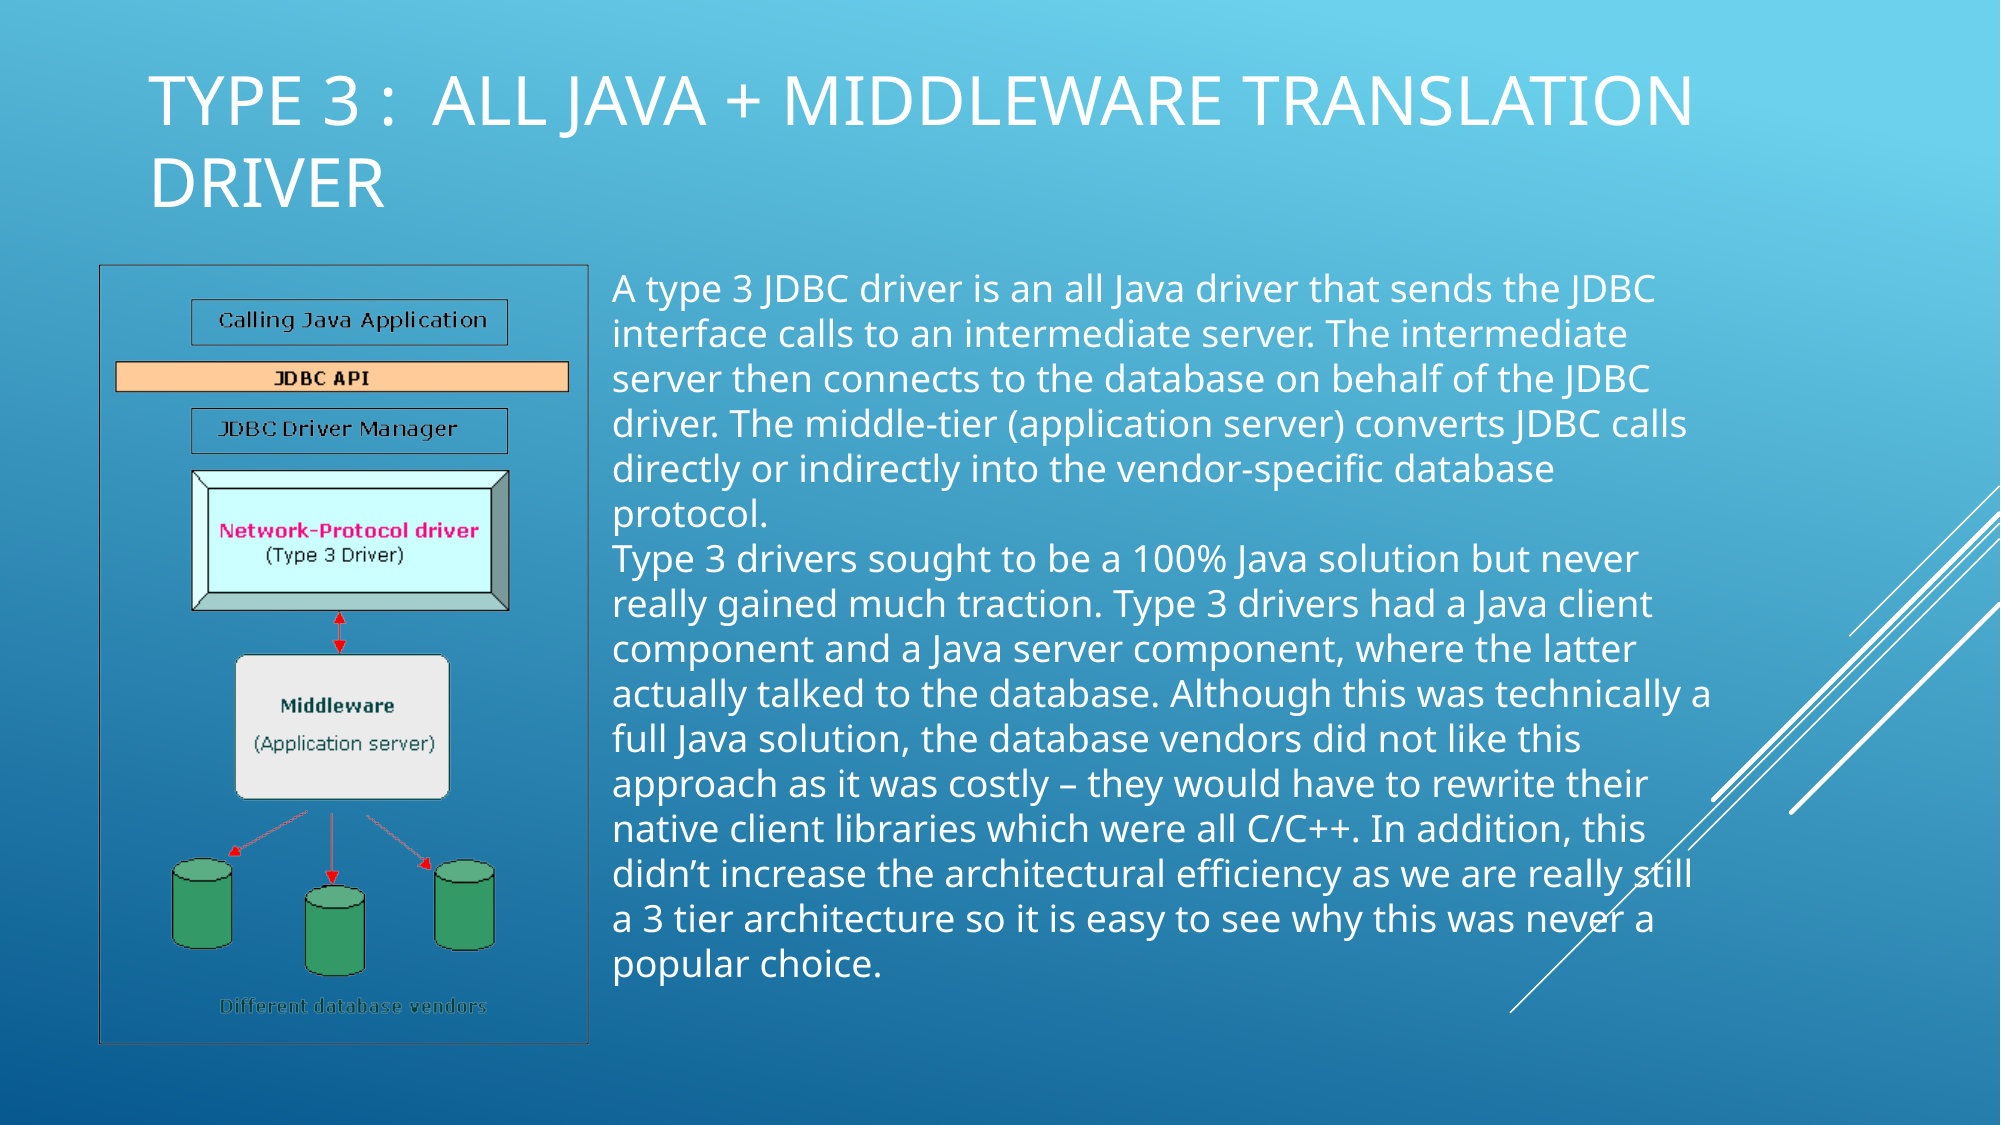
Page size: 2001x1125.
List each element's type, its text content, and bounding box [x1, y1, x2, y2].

picture [89, 257, 598, 1055]
title Type 3 : All Java + Middleware translation driver [134, 49, 1834, 229]
text_box A type 3 JDBC driver is an all Java driver that sends the JDBC interface calls to an intermediate server. The intermediate server then connects to the database on behalf of the JDBC driver. The middle-tier (application server) converts JDBC calls directly or indirectly into the vendor-specific database protocol. Type 3 drivers sought to be a 100% Java solution but never really gained much traction. Type 3 drivers had a Java client component and a Java server component, where the latter actually talked to the database. Although this was technically a full Java solution, the database vendors did not like this approach as it was costly – they would have to rewrite their native client libraries which were all C/C++. In addition, this didn’t increase the architectural efficiency as we are really still a 3 tier architecture so it is easy to see why this was never a popular choice. [597, 257, 1736, 1083]
